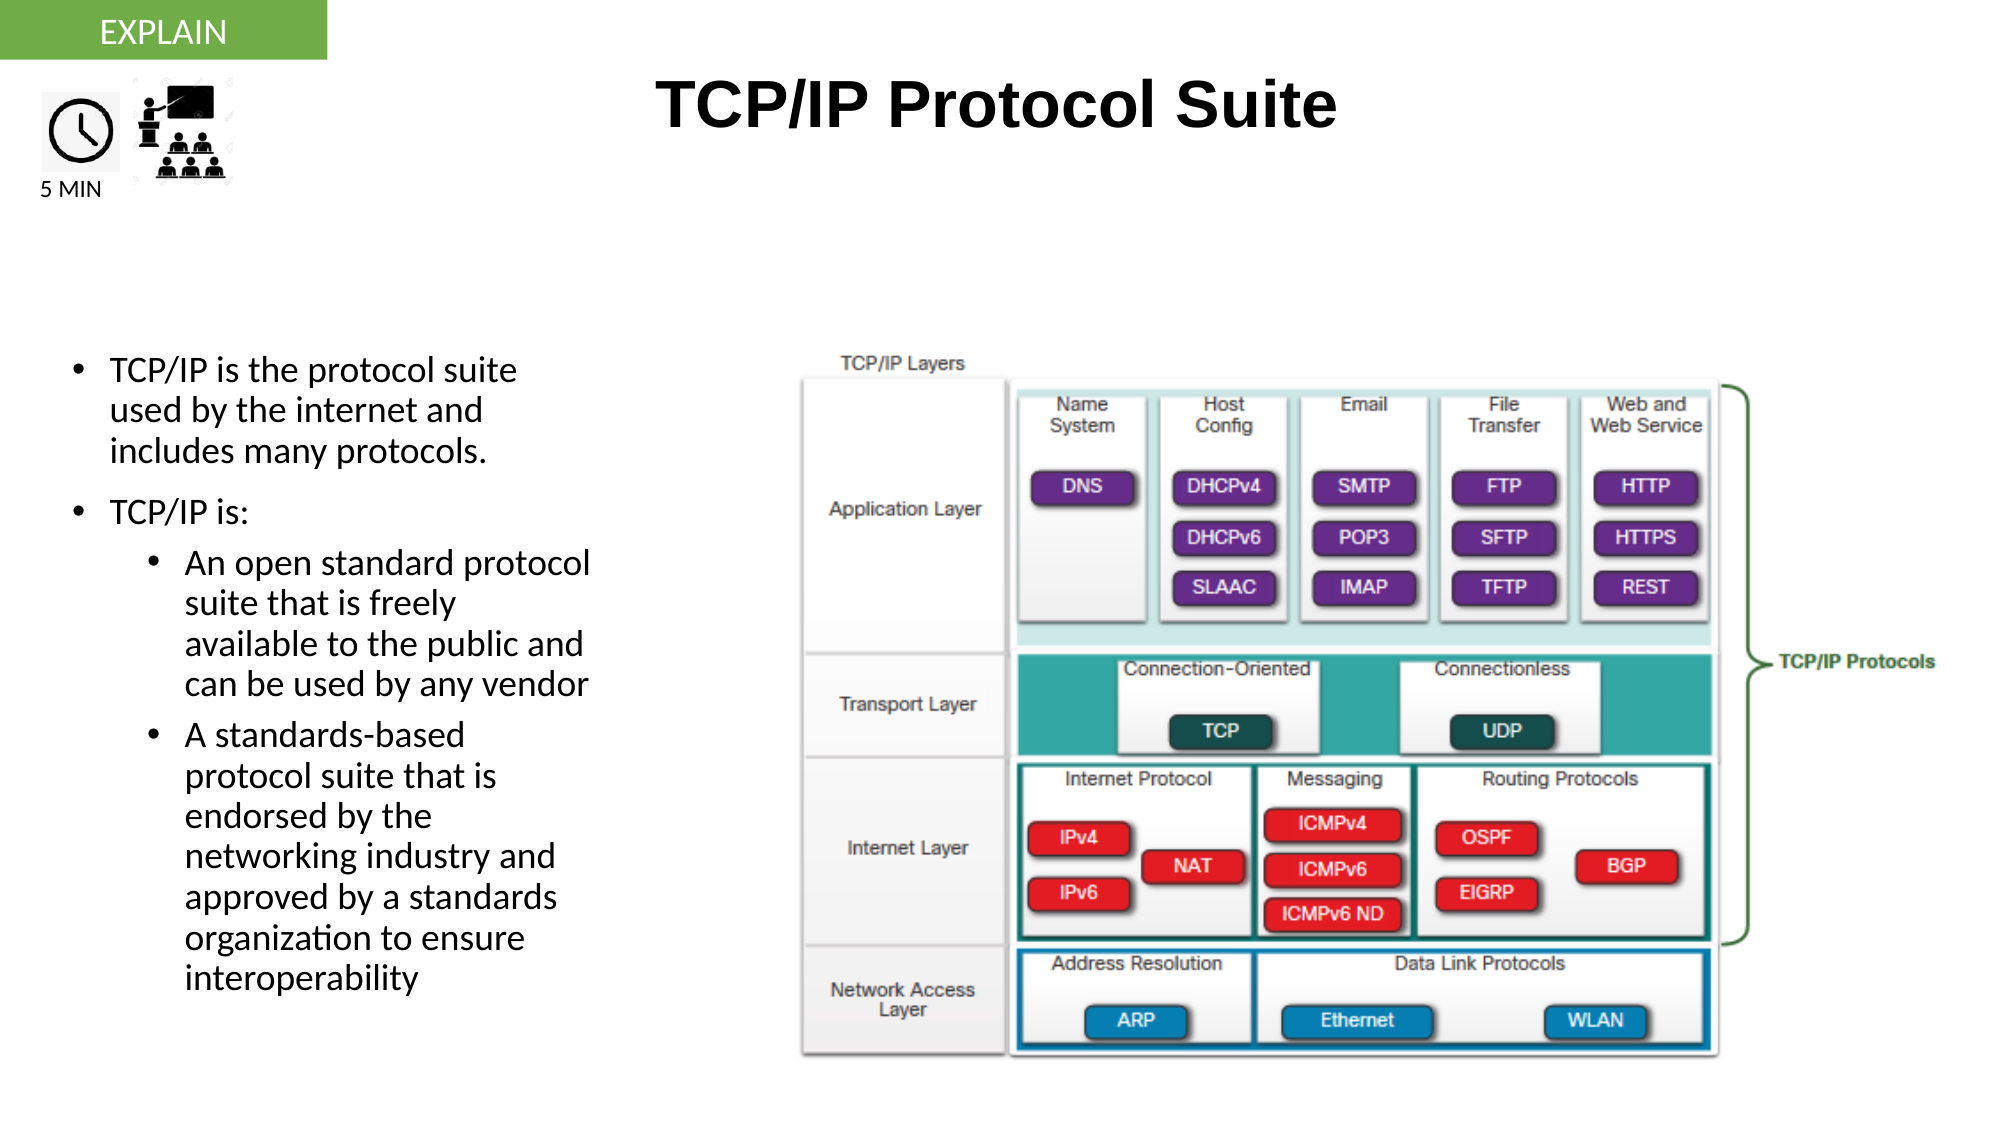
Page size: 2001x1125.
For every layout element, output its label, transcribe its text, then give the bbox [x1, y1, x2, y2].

picture [42, 92, 120, 172]
text_box TCP/IP Protocol Suite [395, 53, 1600, 148]
list TCP/IP is the protocol suite used by the internet and includes many protocols. TCP/IP is: An open standard protocol suite that is freely available to the public and can be used by any vendor A standards-based protocol suite that is endorsed by the networking industry and approved by a standards organization to ensure interoperability [57, 342, 609, 990]
picture [783, 342, 1949, 1068]
text_box 5 MIN [25, 165, 118, 211]
picture [133, 77, 233, 186]
text_box EXPLAIN [0, 0, 328, 61]
